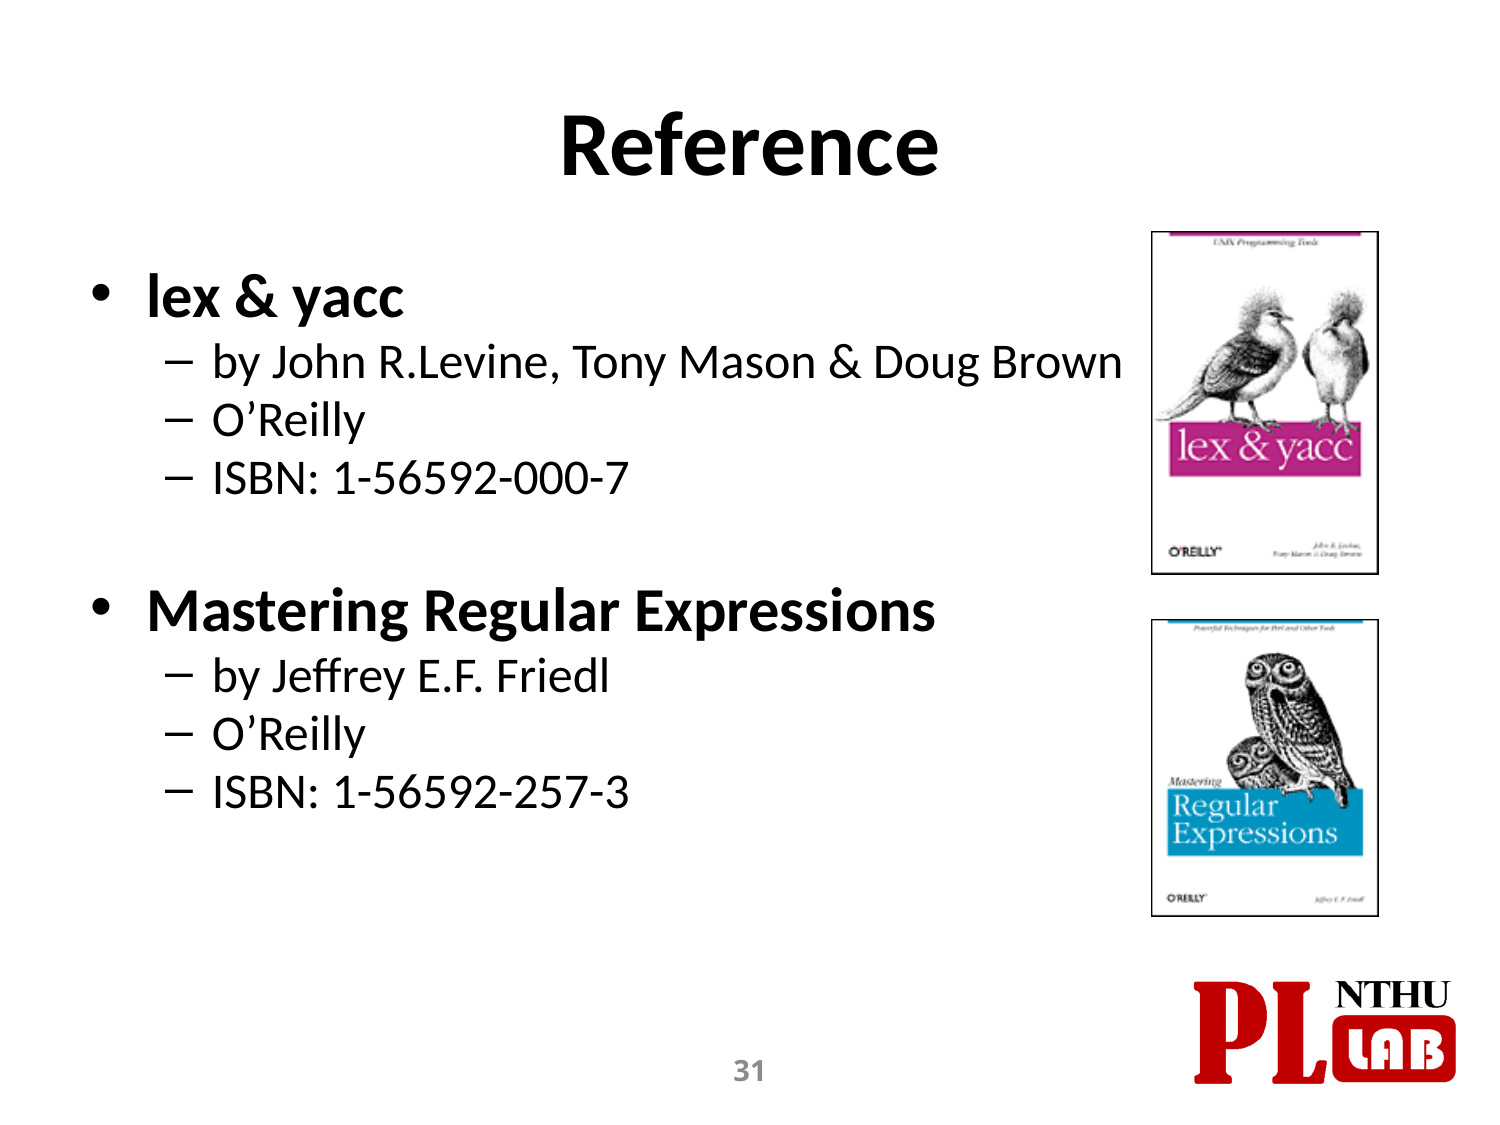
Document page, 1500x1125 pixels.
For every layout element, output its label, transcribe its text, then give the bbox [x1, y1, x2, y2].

picture [1151, 619, 1379, 918]
picture [1187, 964, 1467, 1094]
list lex & yacc by John R.Levine, Tony Mason & Doug Brown O’Reilly ISBN: 1-56592-000-7 Mastering Regular Expressions by Jeffrey E.F. Friedl O’Reilly ISBN: 1-56592-257-3 [75, 262, 1425, 1005]
slide_number 31 [575, 1042, 925, 1103]
title Reference [75, 45, 1425, 233]
picture [1151, 231, 1379, 575]
